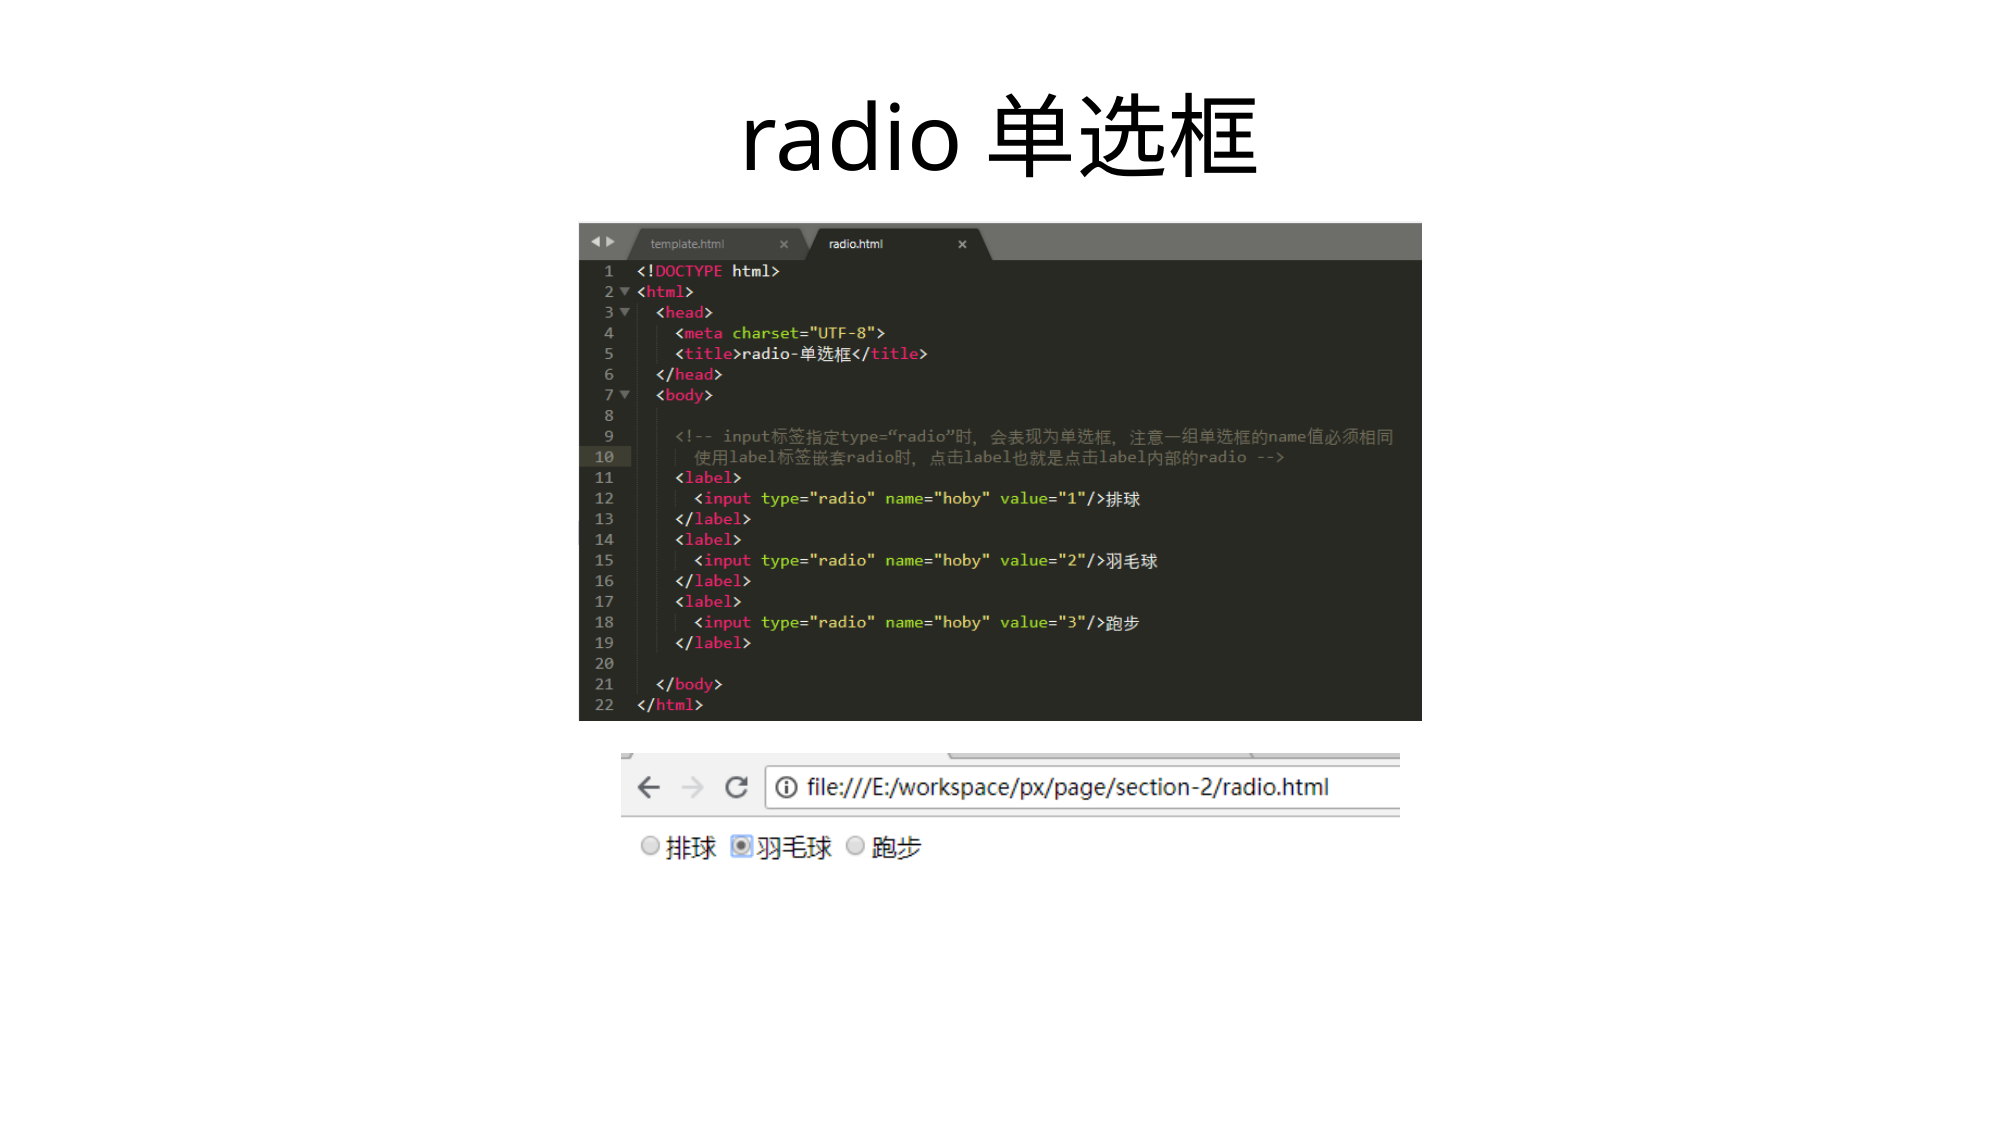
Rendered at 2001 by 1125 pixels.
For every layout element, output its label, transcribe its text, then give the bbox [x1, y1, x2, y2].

title radio单选框 [137, 59, 1863, 222]
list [578, 221, 1422, 721]
picture [621, 753, 1400, 968]
